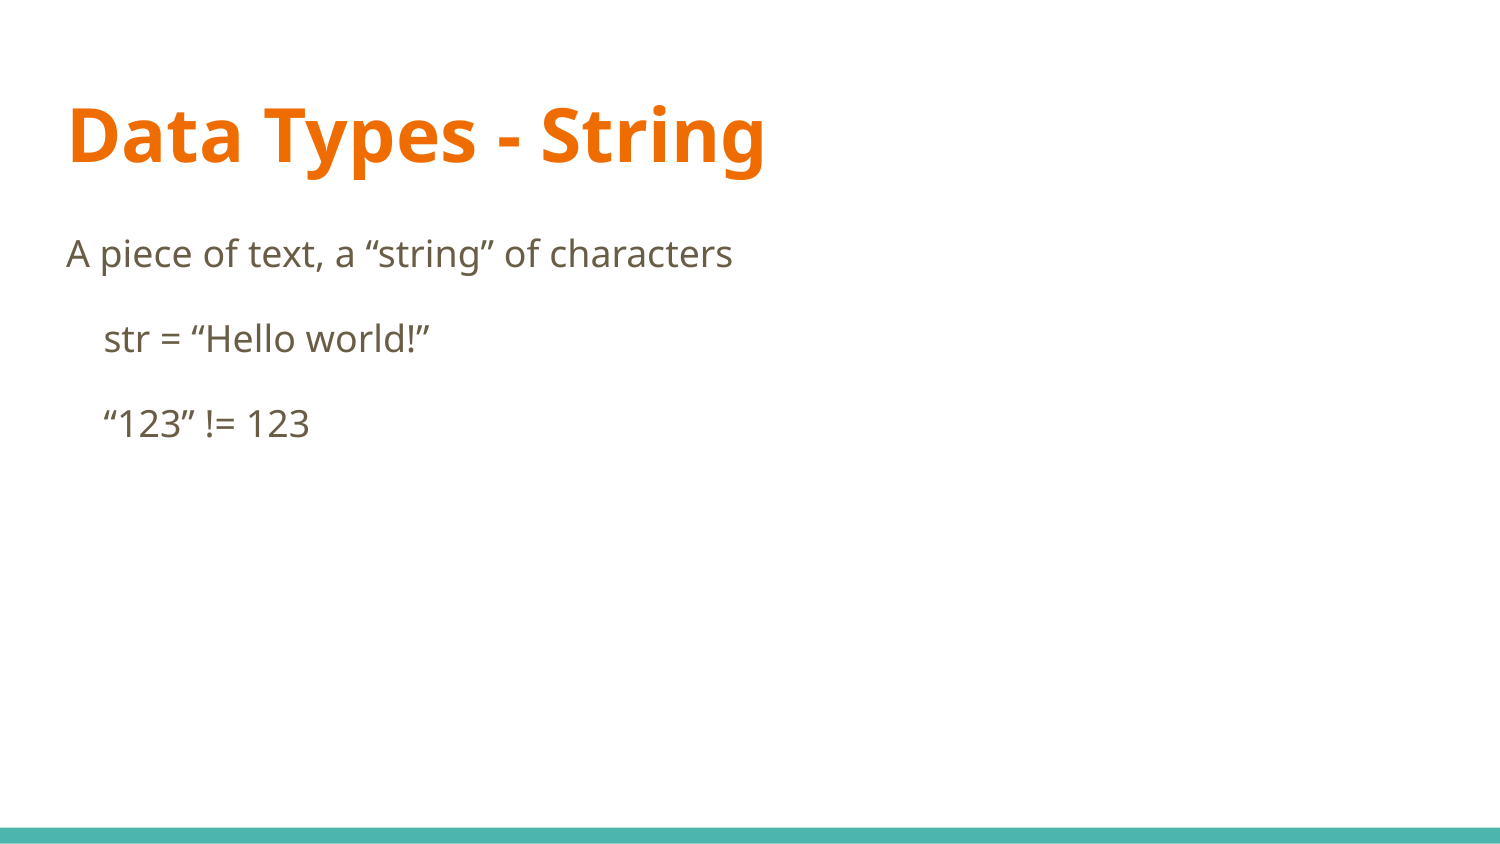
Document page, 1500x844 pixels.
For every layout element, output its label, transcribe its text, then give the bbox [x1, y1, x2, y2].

title Data Types - String [51, 72, 1449, 189]
list A piece of text, a “string” of characters str = “Hello world!” “123” != 123 [51, 207, 1449, 750]
